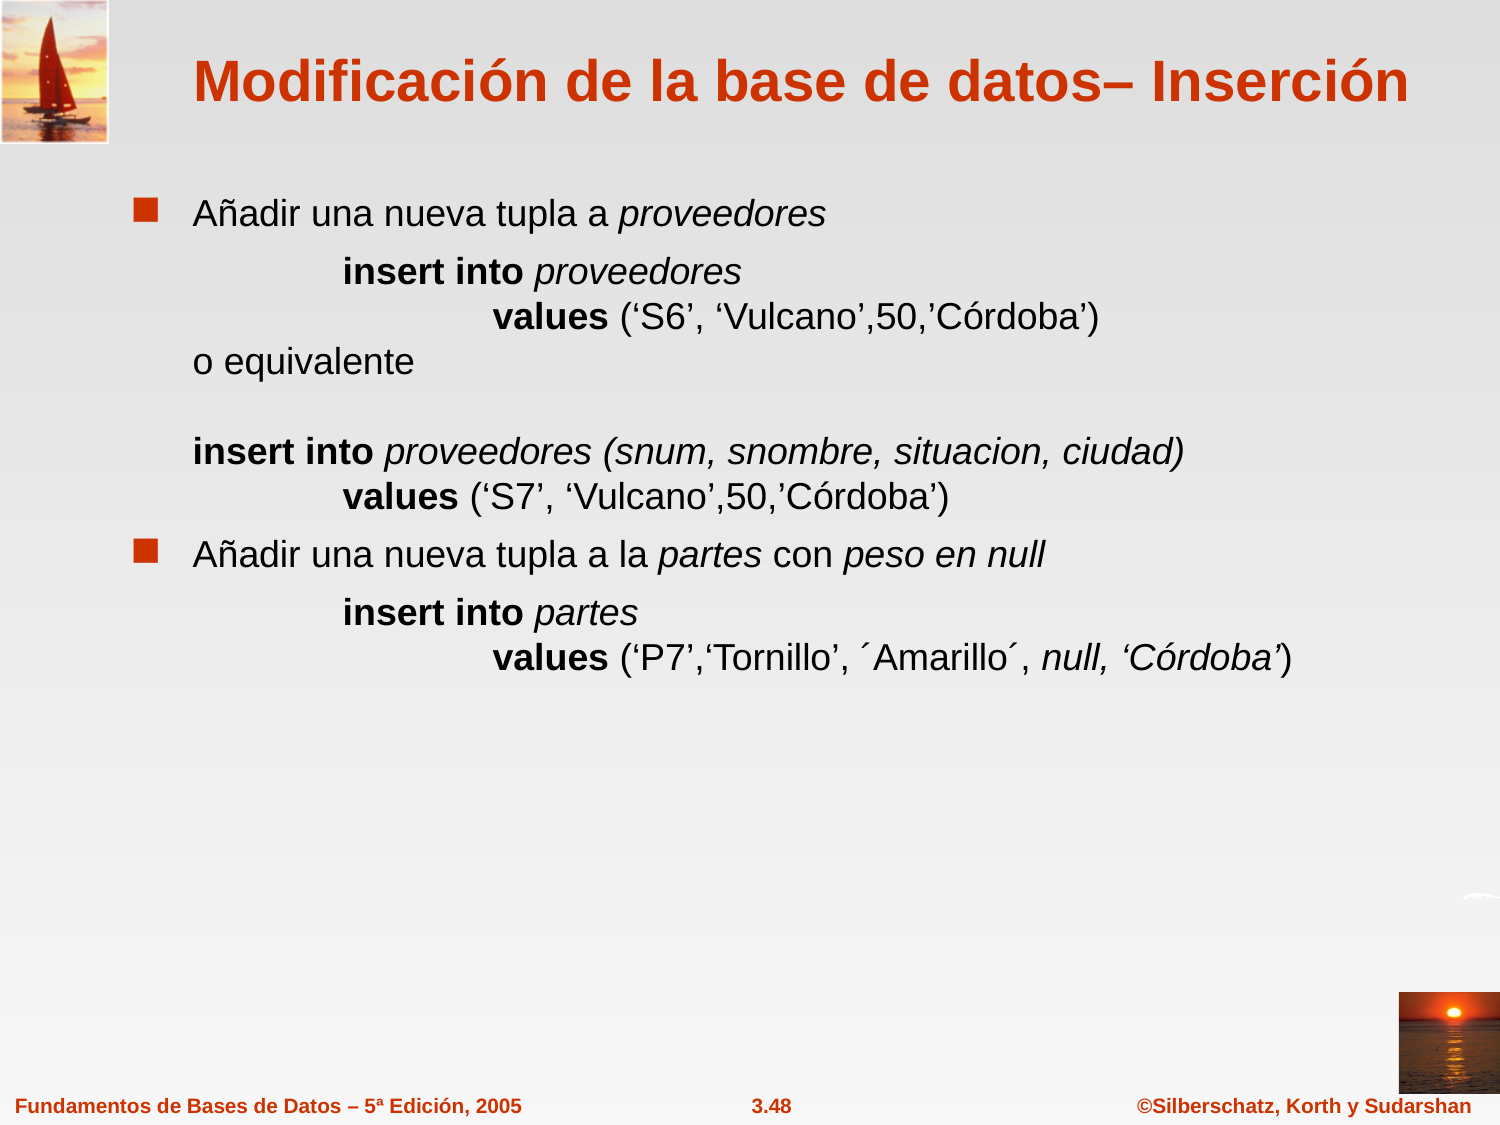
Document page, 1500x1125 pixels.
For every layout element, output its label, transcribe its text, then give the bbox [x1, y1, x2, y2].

picture [0, 0, 109, 144]
list Añadir una nueva tupla a proveedores insert into proveedores values (‘S6’, ‘Vulcano’,50,’Córdoba’) o equivalente insert into proveedores (snum, snombre, situacion, ciudad) values (‘S7’, ‘Vulcano’,50,’Córdoba’) Añadir una nueva tupla a la partes con peso en null insert into partes values (‘P7’,‘Tornillo’, ´Amarillo´, null, ‘Córdoba’) [121, 181, 1410, 982]
title Modificación de la base de datos– Inserción [131, 45, 1474, 122]
picture [1398, 992, 1500, 1094]
